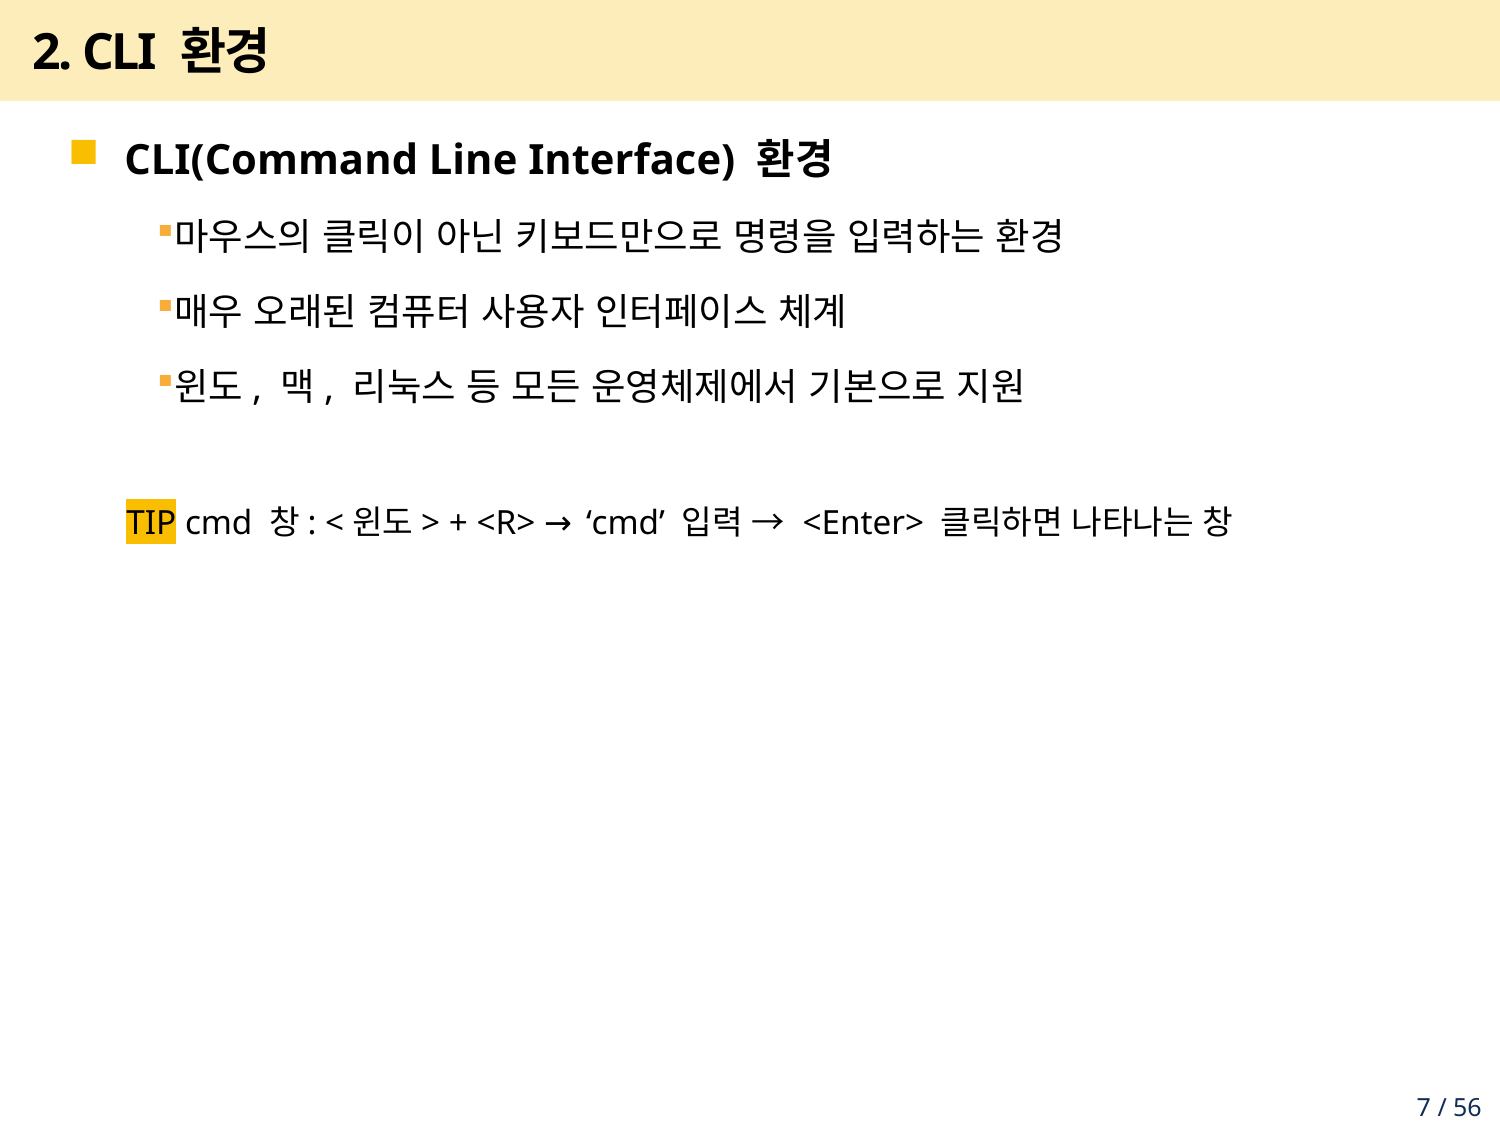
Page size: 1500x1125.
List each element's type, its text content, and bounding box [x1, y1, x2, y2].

title 2. CLI 환경 [17, 10, 1295, 89]
list CLI(Command Line Interface) 환경 마우스의 클릭이 아닌 키보드만으로 명령을 입력하는 환경 매우 오래된 컴퓨터 사용자 인터페이스 체계 윈도, 맥, 리눅스 등 모든 운영체제에서 기본으로 지원 TIP cmd 창: <윈도> + <R> → ‘cmd’ 입력 → <Enter> 클릭하면 나타나는 창 [53, 125, 1425, 1005]
